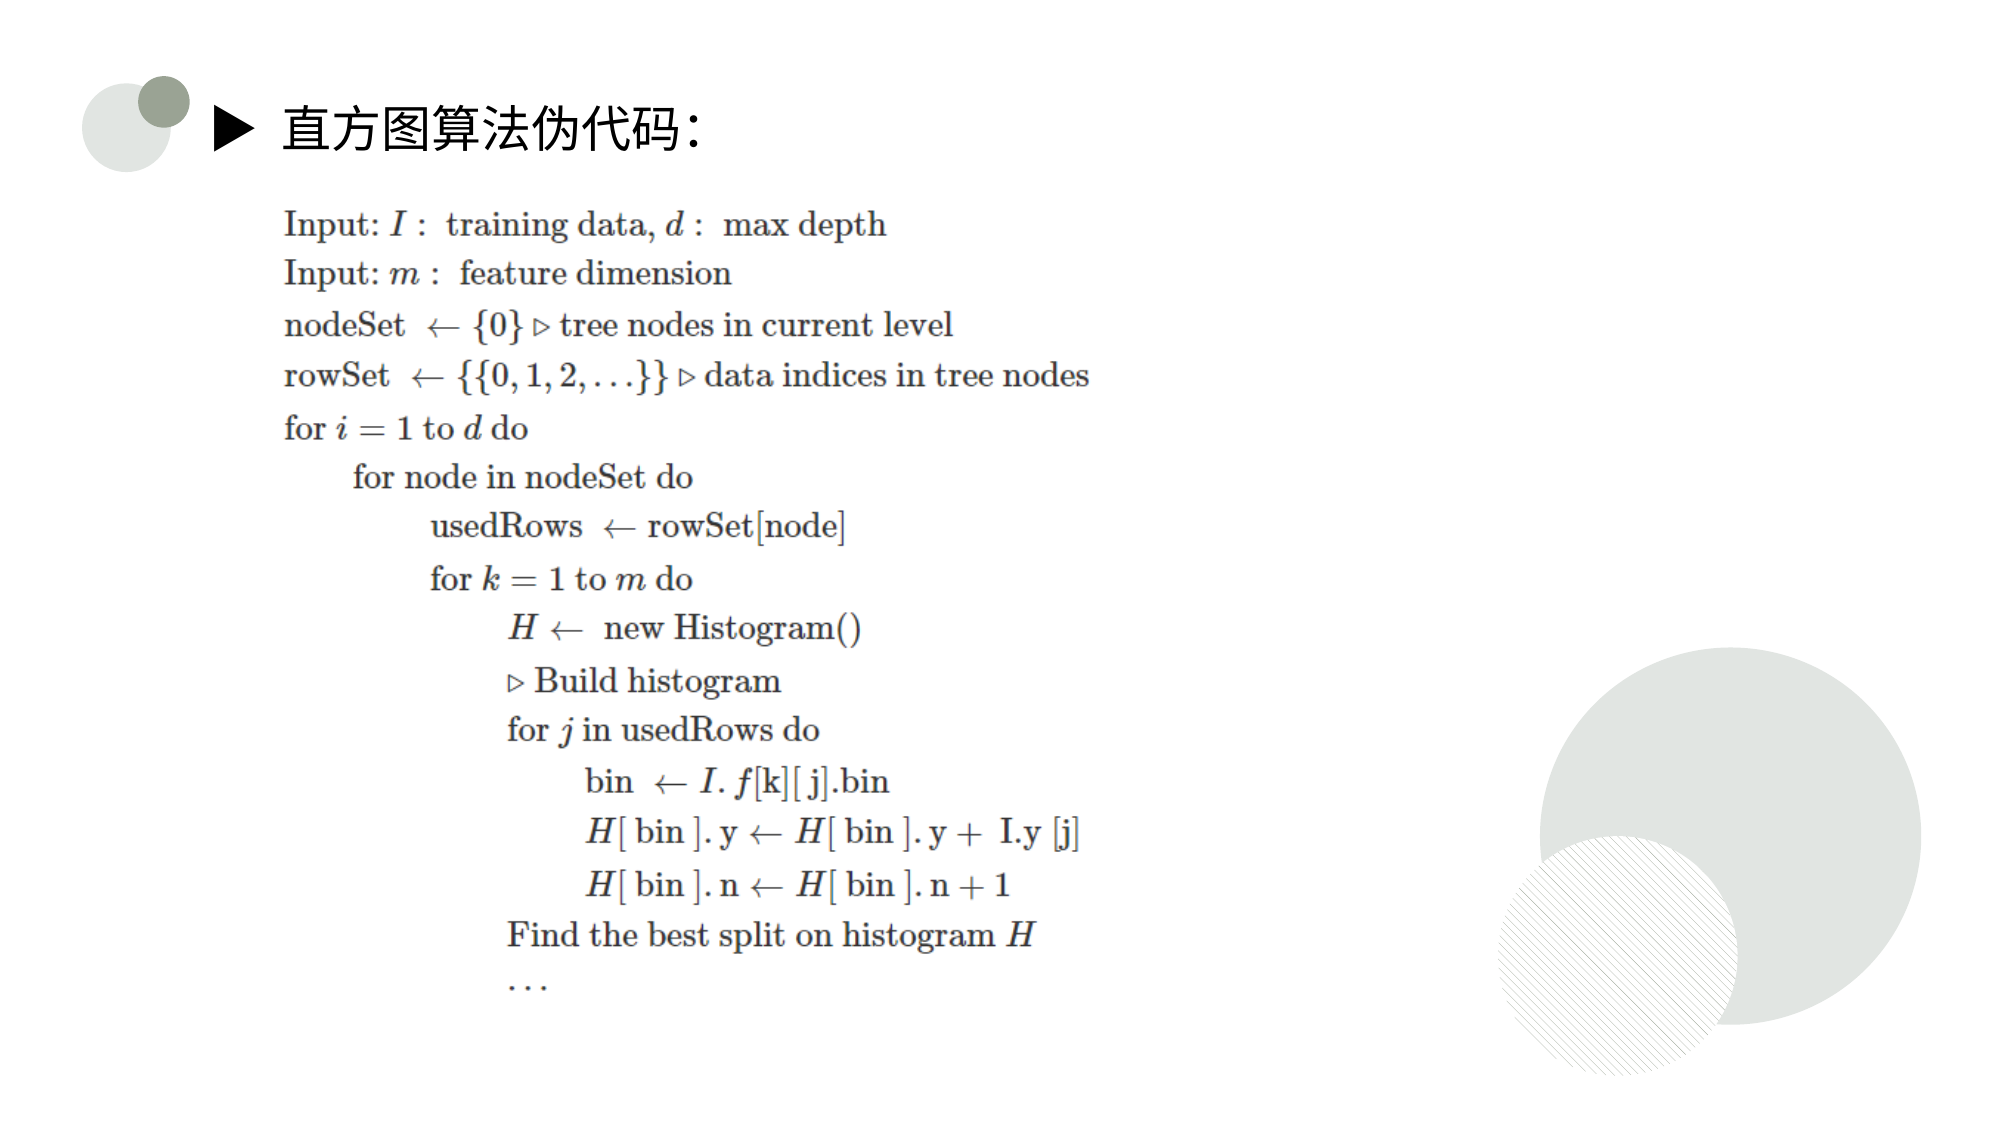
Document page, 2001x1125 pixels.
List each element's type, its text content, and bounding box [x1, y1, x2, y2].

picture [262, 196, 1170, 1013]
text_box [81, 75, 190, 173]
text_box ▶ 直方图算法伪代码： [195, 89, 747, 165]
text_box [1537, 645, 1924, 1027]
text_box [1495, 834, 1740, 1078]
